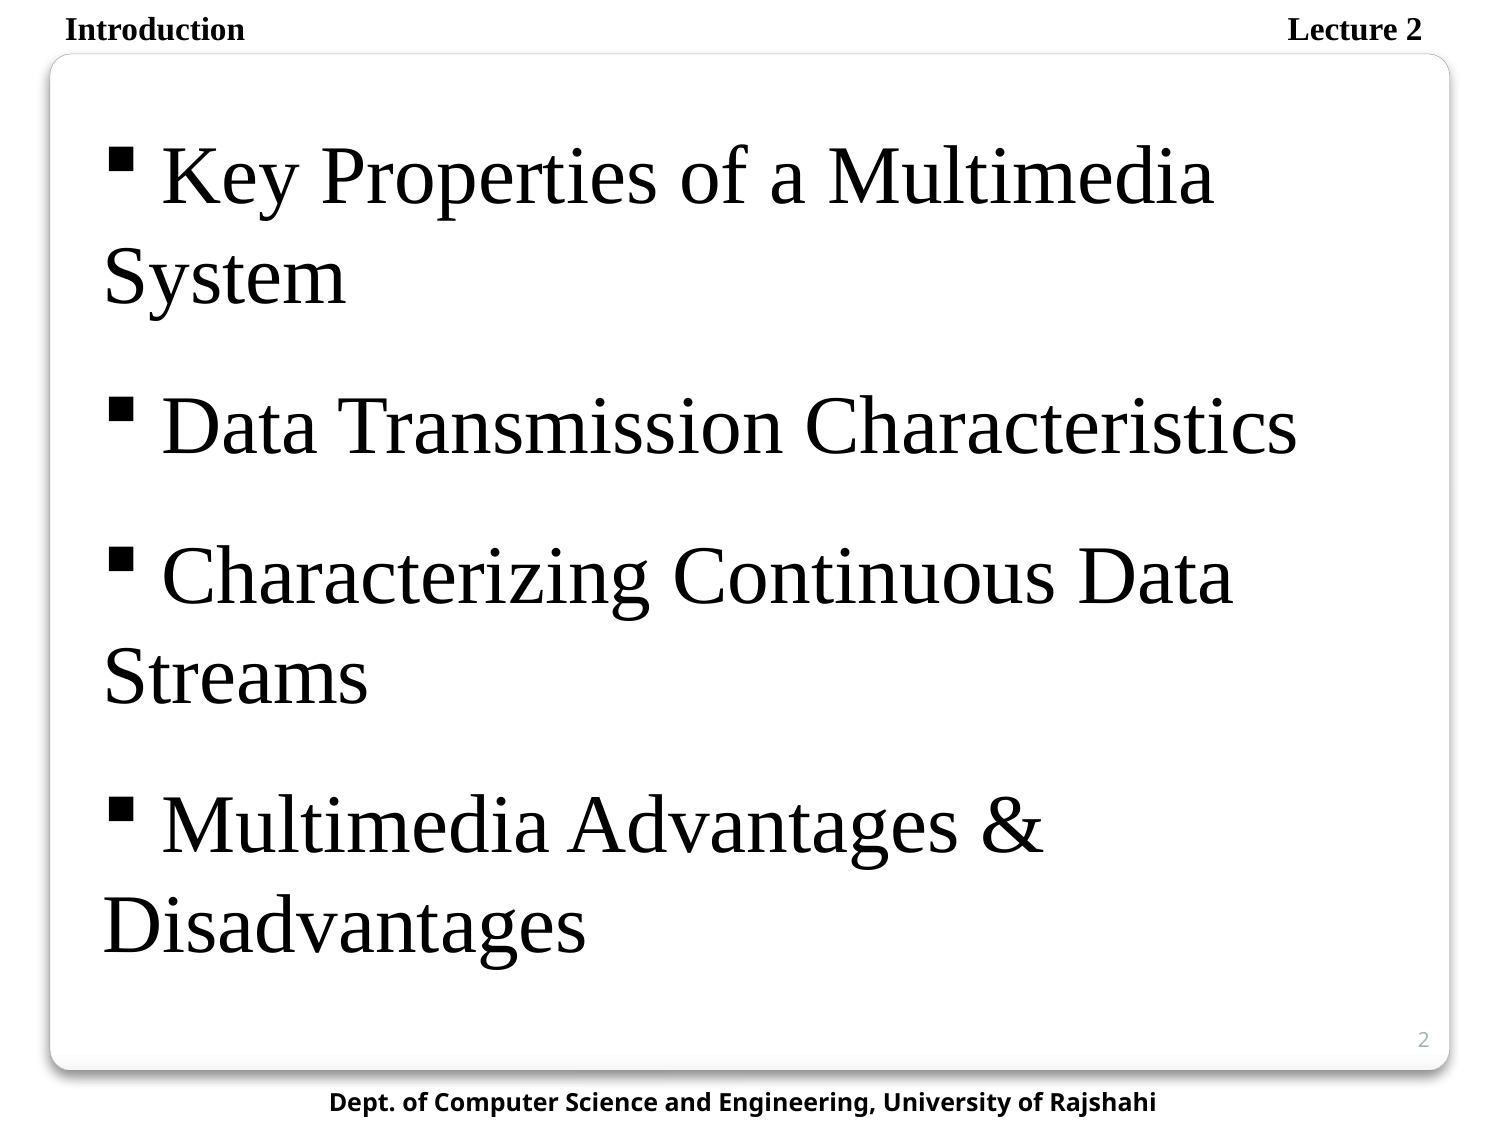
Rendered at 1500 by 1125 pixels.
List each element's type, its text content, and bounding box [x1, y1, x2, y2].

slide_number 2 [1369, 1002, 1445, 1063]
text_box Key Properties of a Multimedia System Data Transmission Characteristics Characterizing Continuous Data Streams Multimedia Advantages & Disadvantages [87, 112, 1463, 977]
text_box Dept. of Computer Science and Engineering, University of Rajshahi [74, 1079, 1413, 1125]
text_box Lecture 2 [1137, 0, 1438, 55]
text_box Introduction [50, 0, 400, 55]
